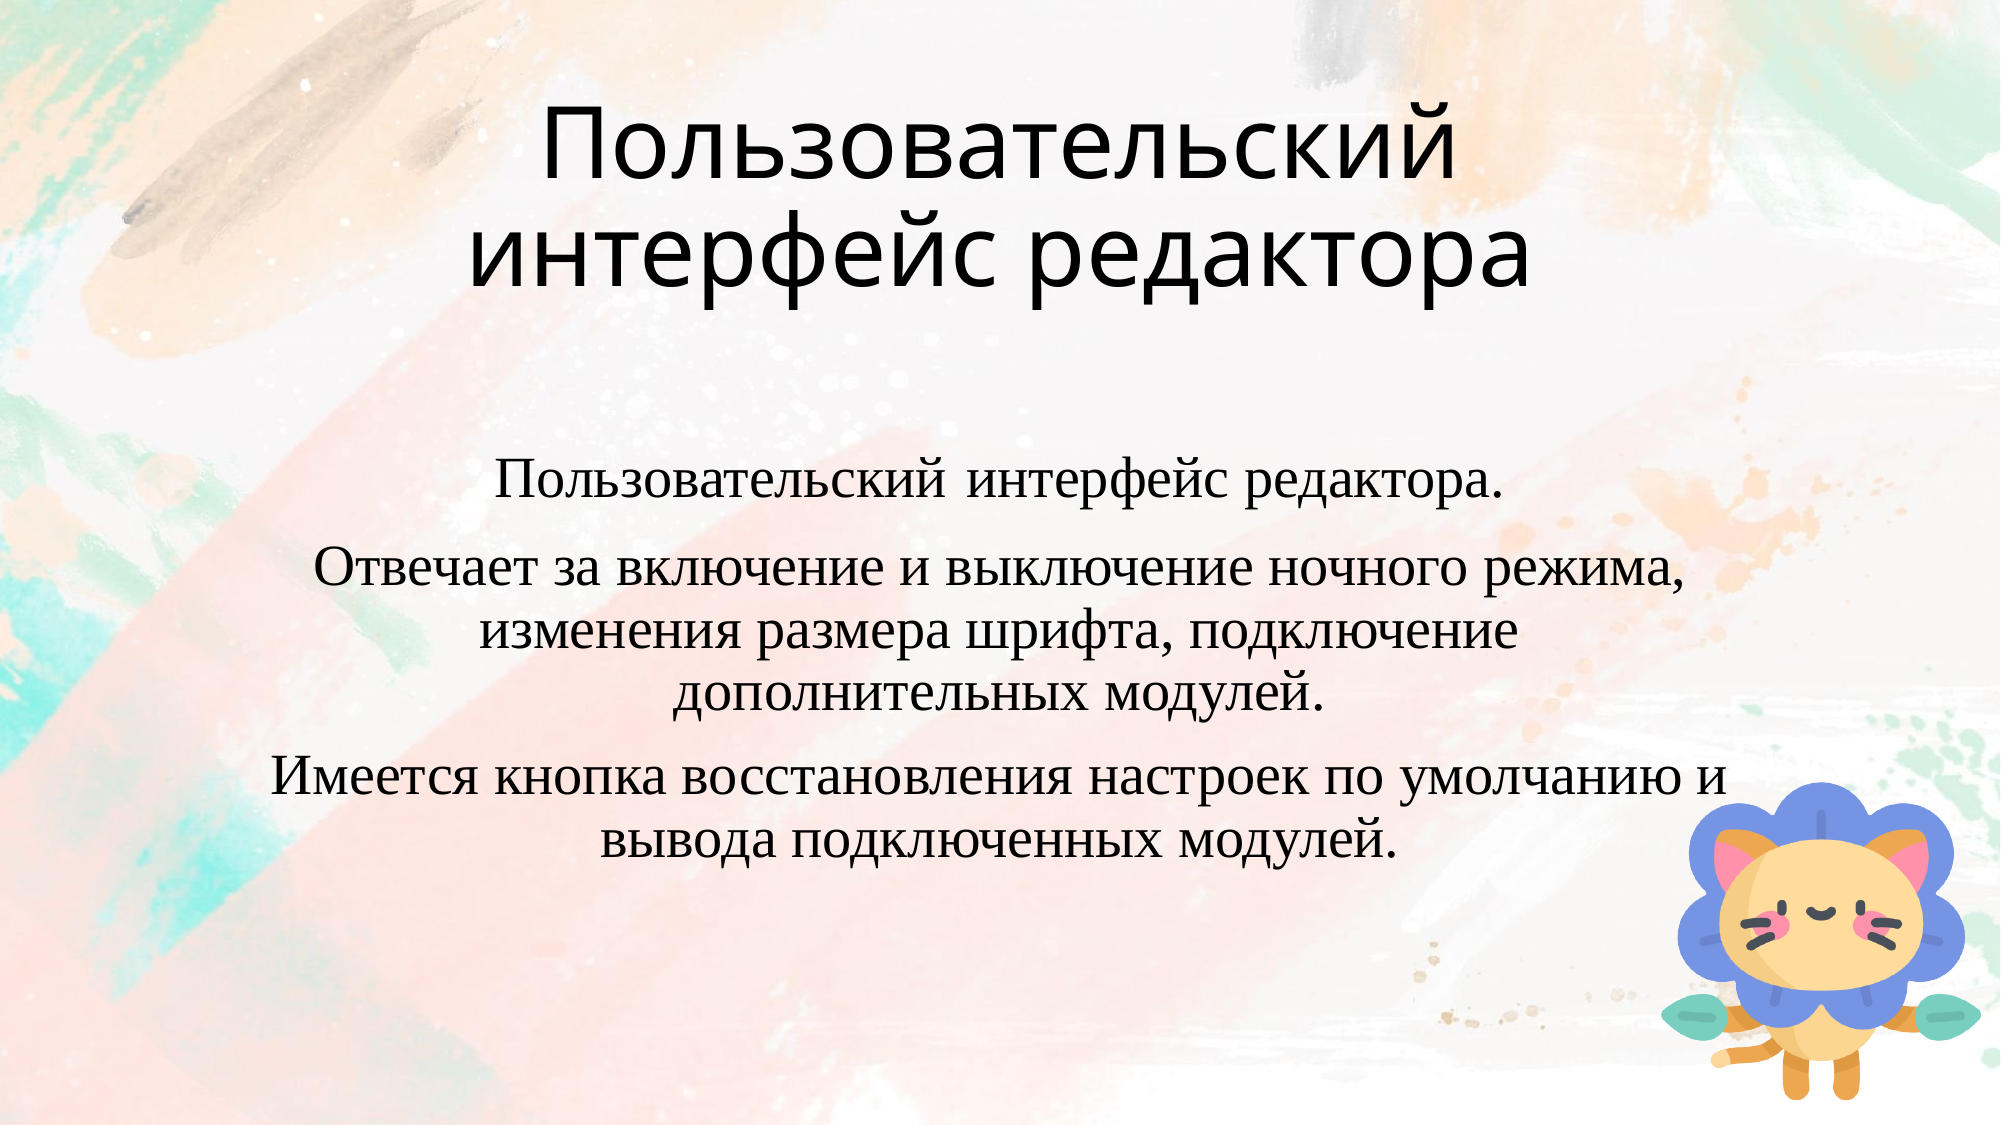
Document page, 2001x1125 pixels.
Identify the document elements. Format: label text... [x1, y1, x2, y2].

title Пользовательский интерфейс редактора [249, 184, 1750, 317]
subtitle Пользовательский интерфейс редактора. Отвечает за включение и выключение ночного режима, изменения размера шрифта, подключение дополнительных модулей. Имеется кнопка восстановления настроек по умолчанию и вывода подключенных модулей. [249, 334, 1750, 1026]
picture [0, 0, 2001, 1125]
